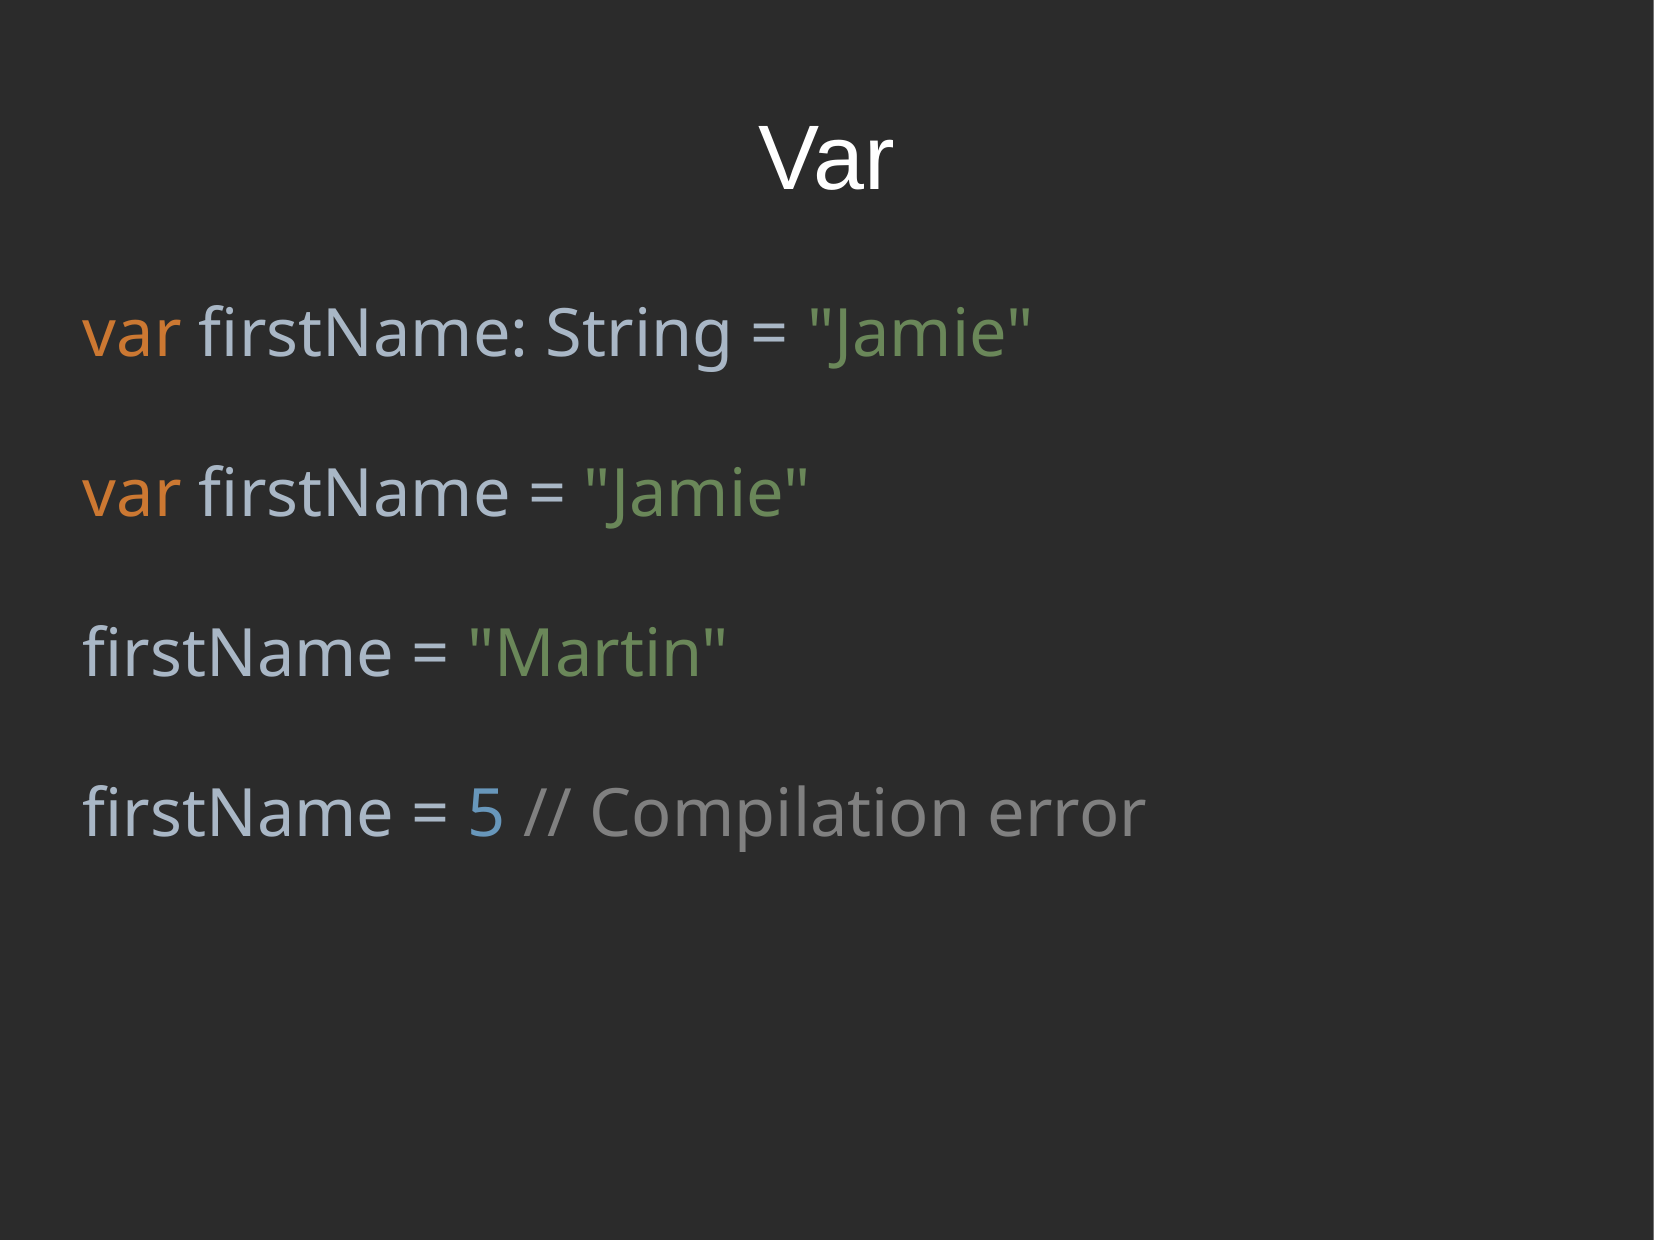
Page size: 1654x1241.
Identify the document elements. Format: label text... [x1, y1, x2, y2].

text_box Var [82, 49, 1571, 257]
text_box var firstName: String = "Jamie" var firstName = "Jamie" firstName = "Martin" firstName = 5 // Compilation error [82, 290, 1571, 1010]
